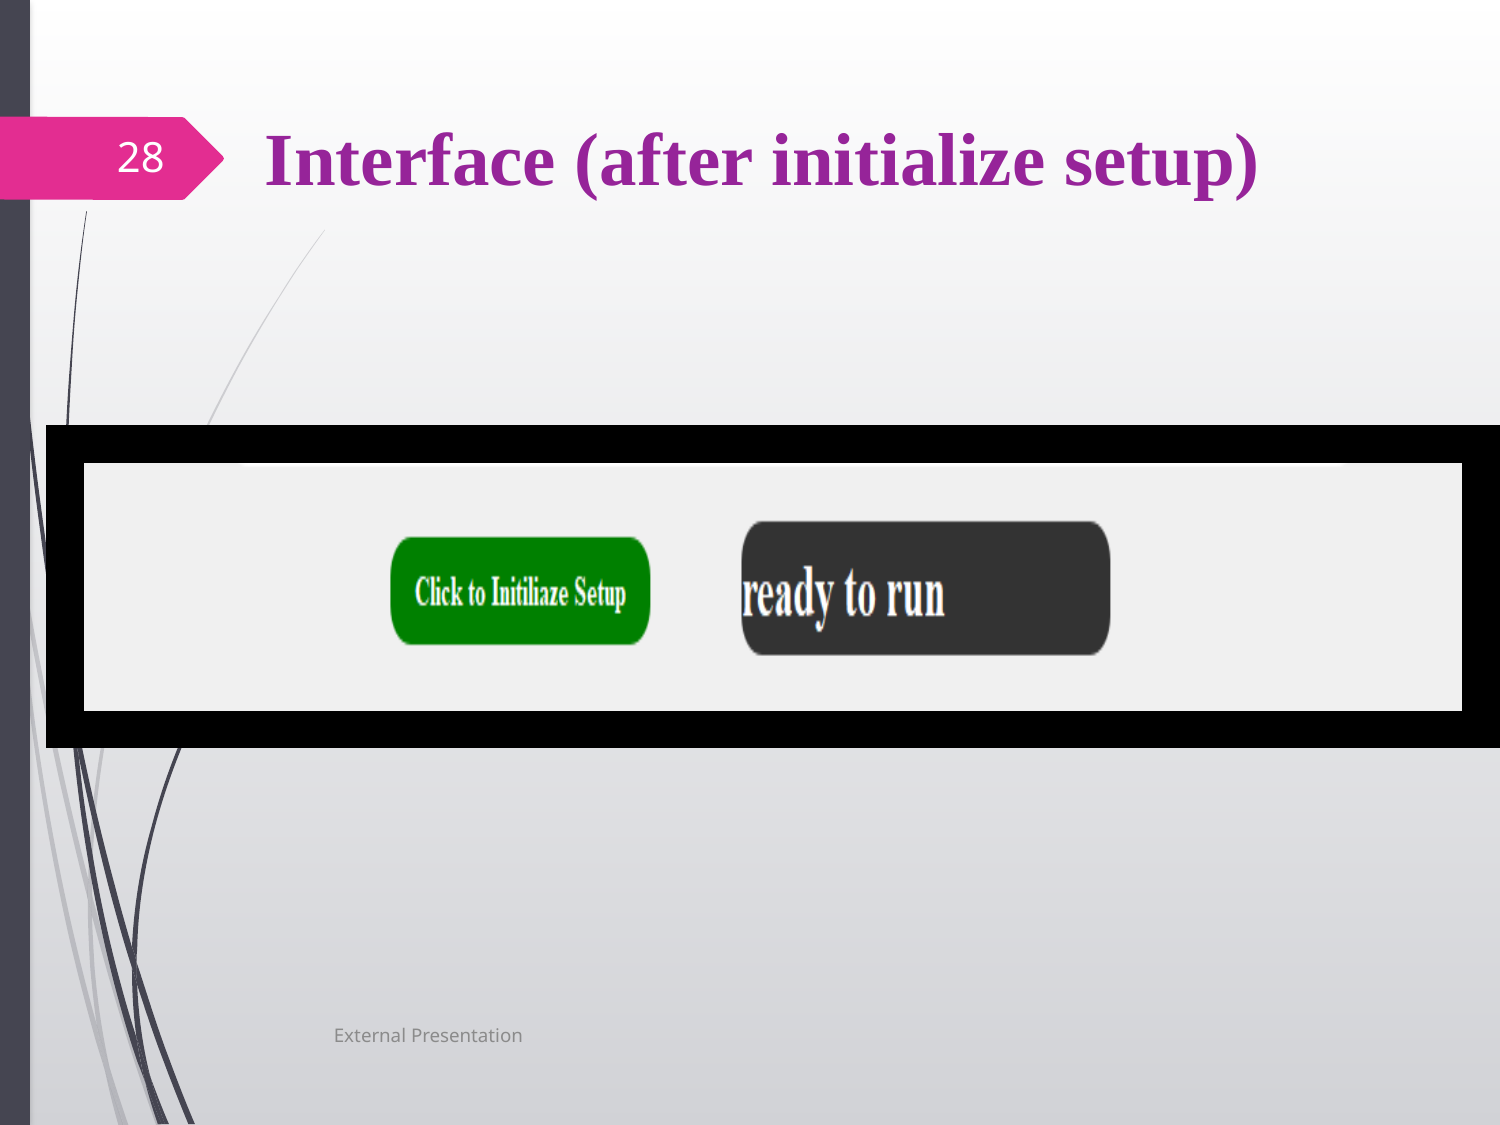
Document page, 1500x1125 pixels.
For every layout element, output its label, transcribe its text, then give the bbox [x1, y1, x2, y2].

title Interface (after initialize setup) [249, 102, 1400, 313]
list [83, 462, 1463, 711]
footer External Presentation [318, 1006, 1257, 1067]
slide_number 28 [83, 129, 180, 190]
